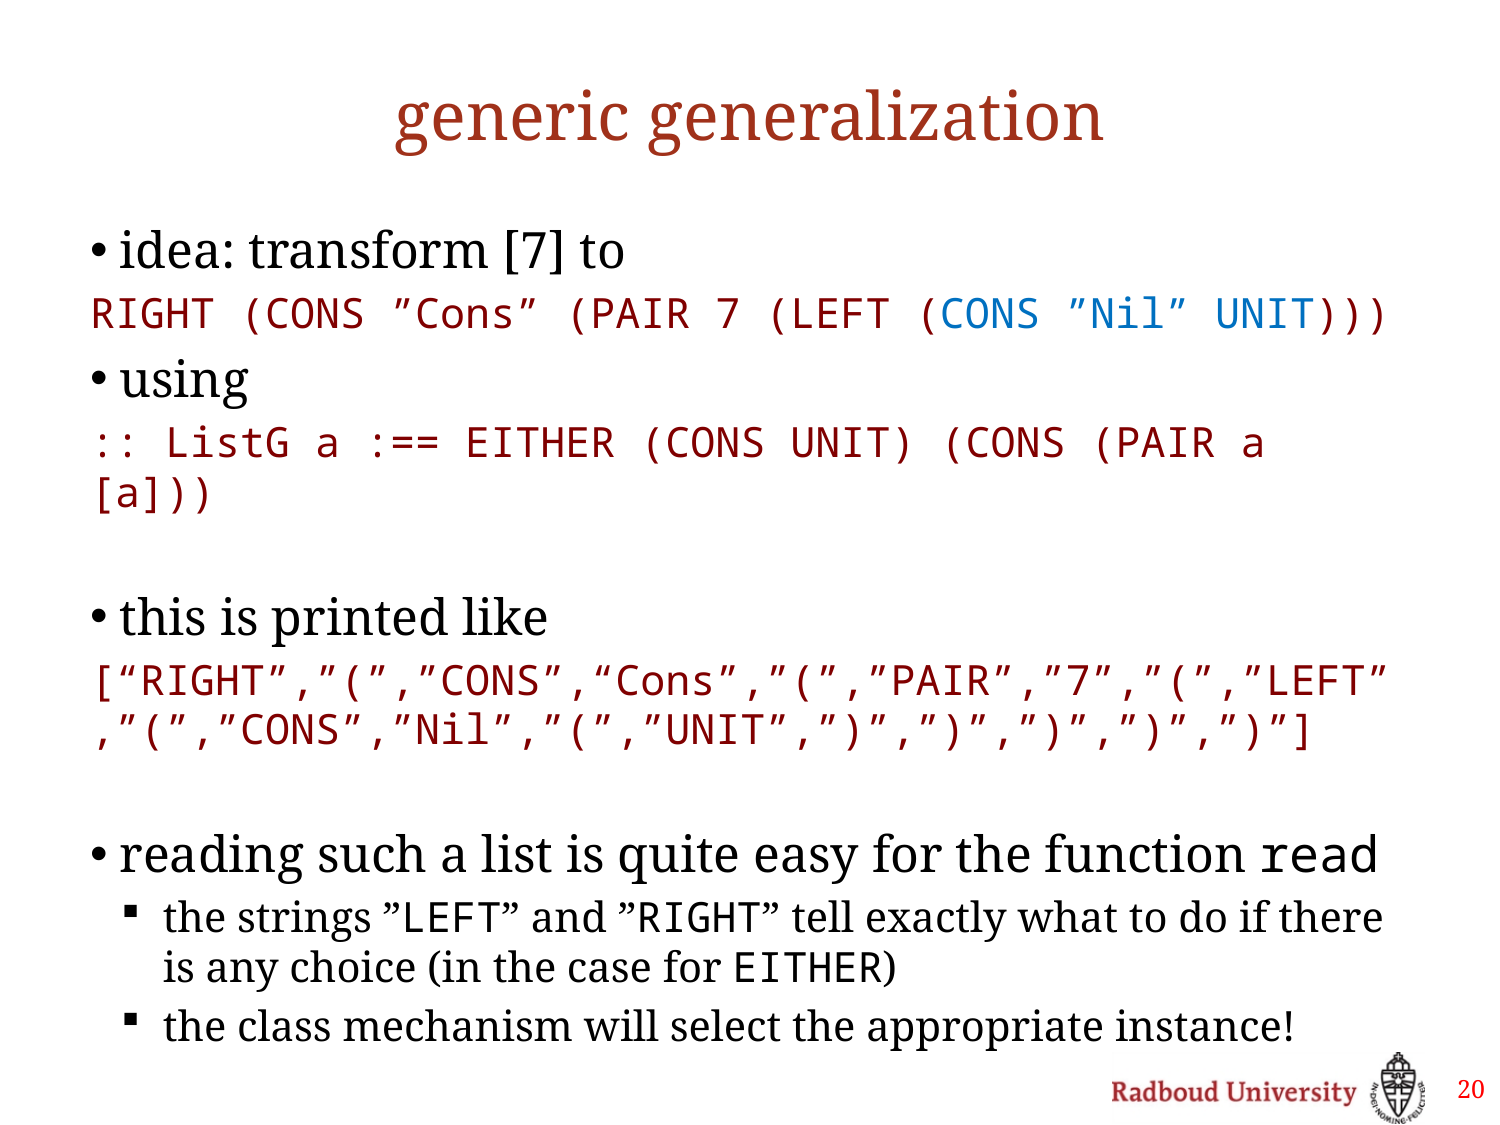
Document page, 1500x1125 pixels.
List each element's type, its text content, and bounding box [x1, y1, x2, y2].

slide_number 20 [1433, 1060, 1500, 1121]
picture [1112, 1093, 1425, 1124]
title generic generalization [75, 27, 1425, 201]
list idea: transform [7] to RIGHT (CONS ”Cons” (PAIR 7 (LEFT (CONS ”Nil” UNIT))) using ﻿:: ListG a :== EITHER (CONS UNIT) (CONS (PAIR a [a])) this is printed like [“RIGHT”,”(”,”CONS”,“Cons”,”(”,”PAIR”,”7”,”(”,”LEFT”,”(”,”CONS”,”Nil”,”(”,”UNIT”,”)”,”)”,”)”,”)”,”)”] reading such a list is quite easy for the function read the strings ”LEFT” and ”RIGHT” tell exactly what to do if there is any choice (in the case for EITHER) the class mechanism will select the appropriate instance! [75, 211, 1425, 1093]
